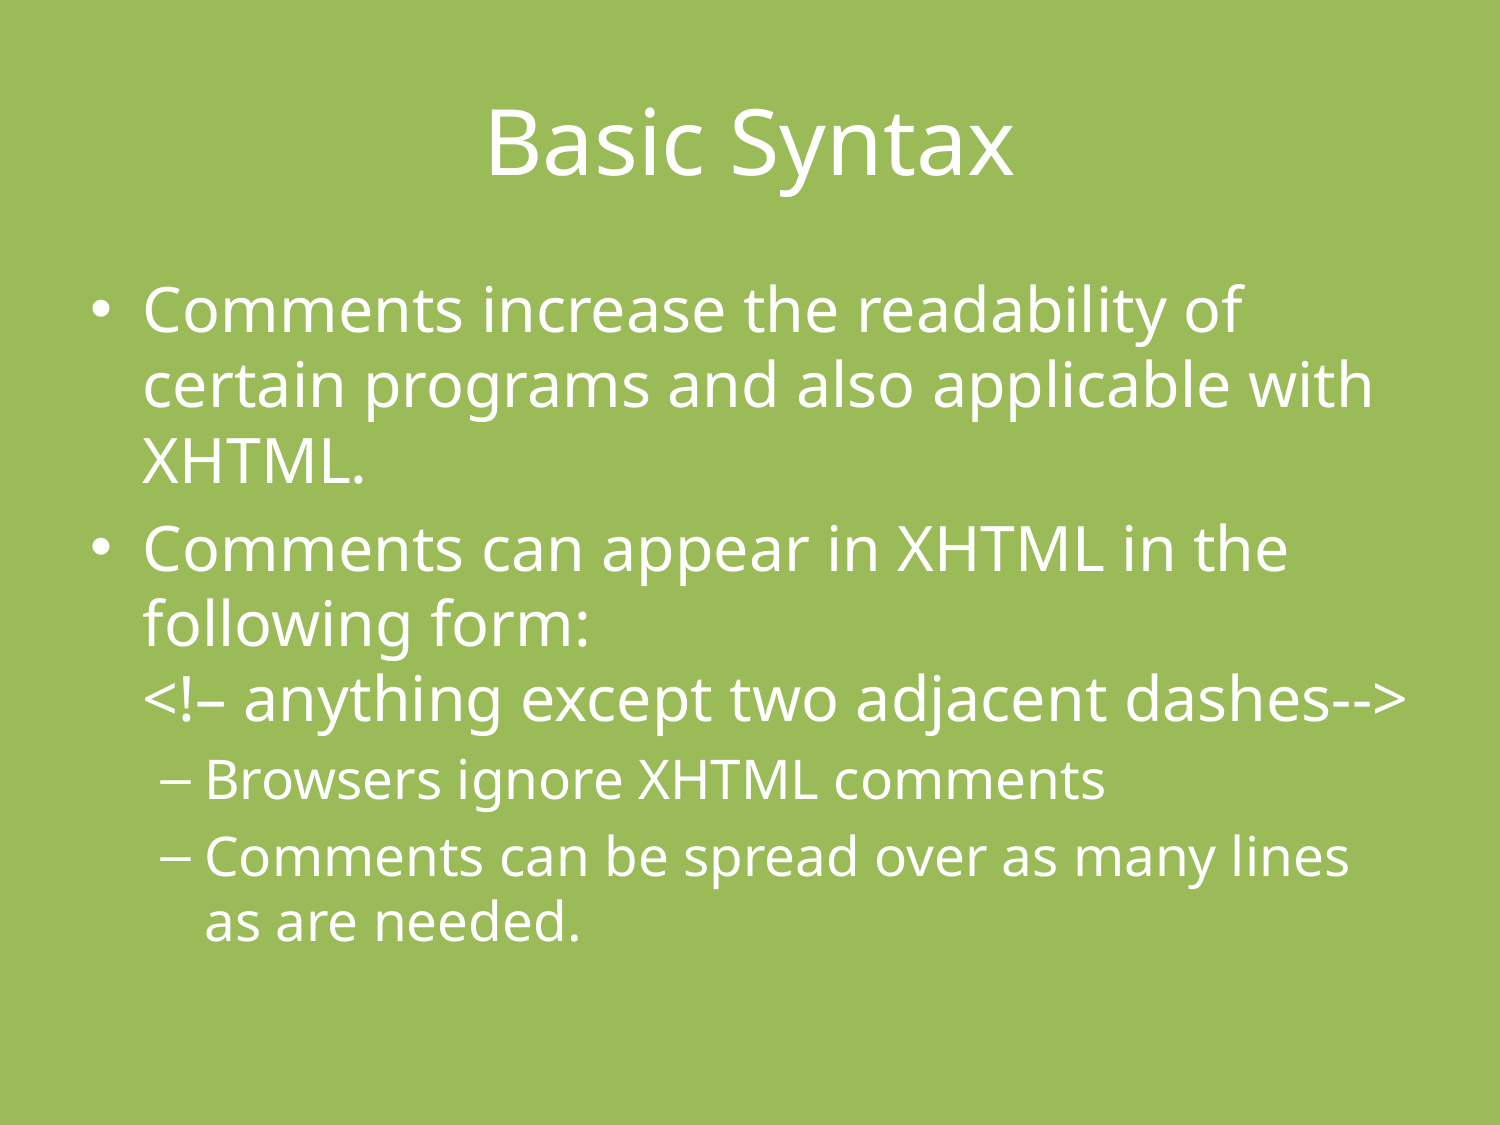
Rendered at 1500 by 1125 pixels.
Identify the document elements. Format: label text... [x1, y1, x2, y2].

list Comments increase the readability of certain programs and also applicable with XHTML. Comments can appear in XHTML in the following form: <!– anything except two adjacent dashes--> Browsers ignore XHTML comments Comments can be spread over as many lines as are needed. [75, 262, 1425, 1005]
title Basic Syntax [75, 45, 1425, 233]
